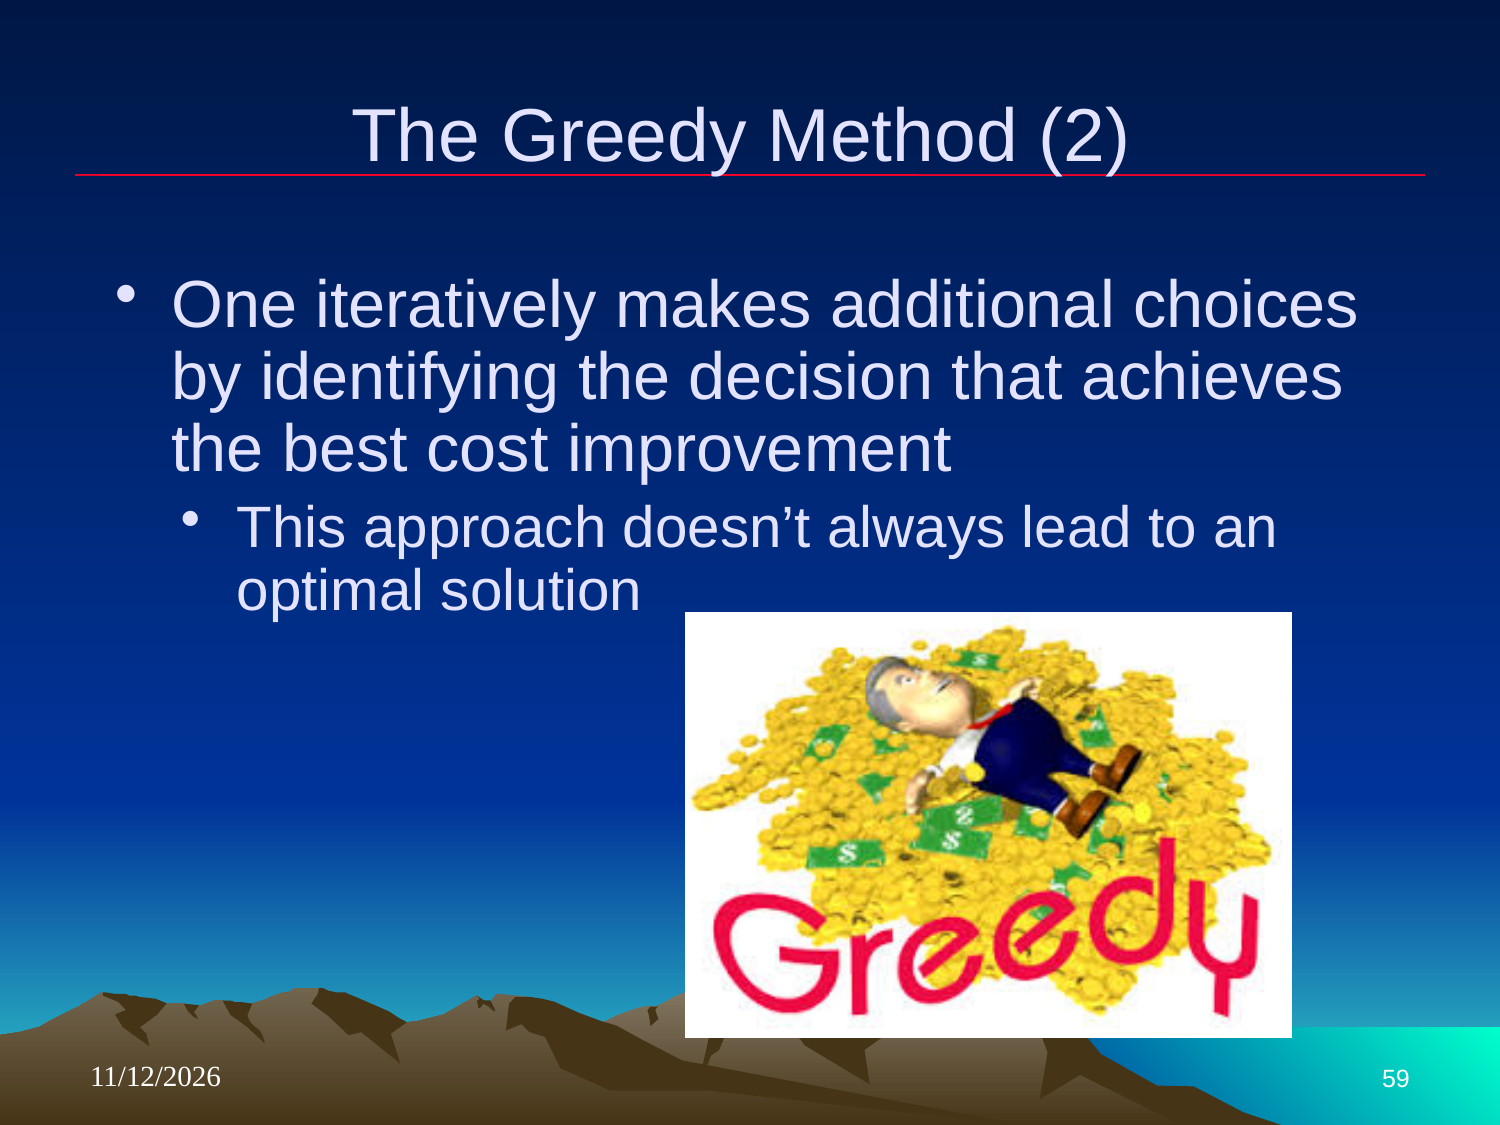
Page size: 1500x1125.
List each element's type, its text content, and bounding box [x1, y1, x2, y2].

picture [685, 612, 1292, 1038]
title The Greedy Method (2) [212, 37, 1312, 226]
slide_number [74, 1024, 426, 1101]
slide_number 59 [1074, 1024, 1426, 1101]
list One iteratively makes additional choices by identifying the decision that achieves the best cost improvement This approach doesn’t always lead to an optimal solution [99, 262, 1451, 1088]
